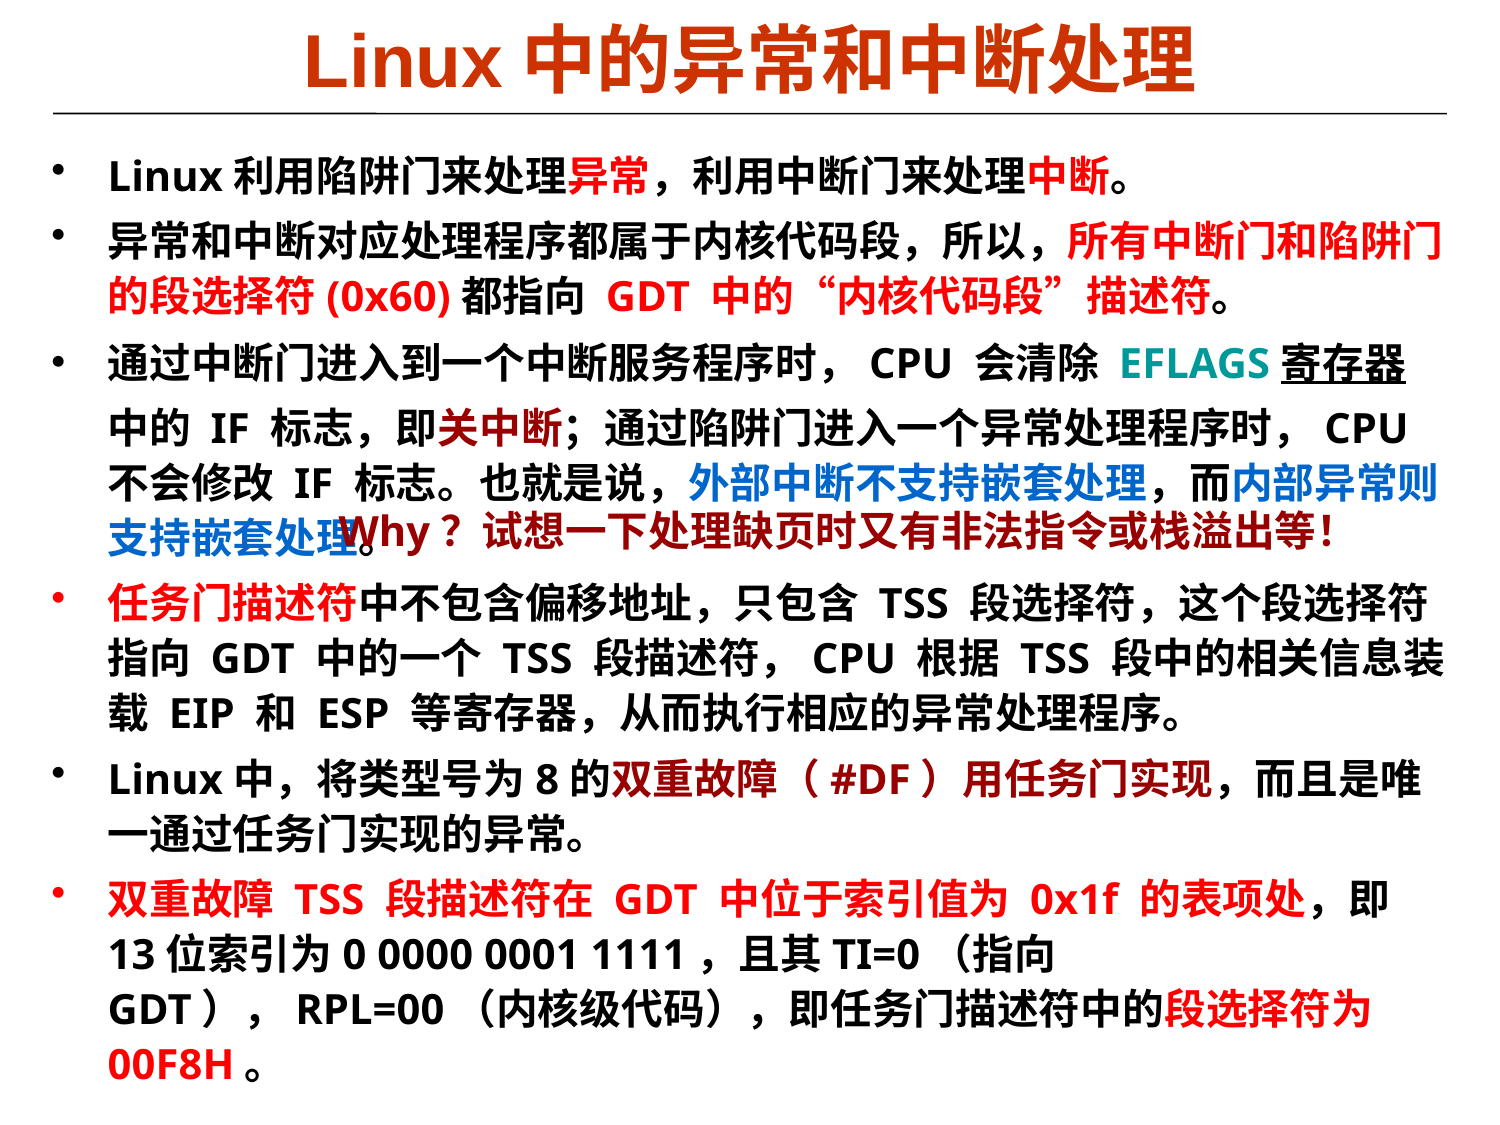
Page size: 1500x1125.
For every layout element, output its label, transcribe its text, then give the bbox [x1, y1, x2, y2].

text_box Why？试想一下处理缺页时又有非法指令或栈溢出等！ [323, 497, 1441, 563]
title Linux中的异常和中断处理 [75, 11, 1425, 104]
list Linux利用陷阱门来处理异常，利用中断门来处理中断。 异常和中断对应处理程序都属于内核代码段，所以，所有中断门和陷阱门的段选择符(0x60)都指向 GDT 中的“内核代码段”描述符。 通过中断门进入到一个中断服务程序时，CPU 会清除 EFLAGS 寄存器中的 IF 标志，即关中断；通过陷阱门进入一个异常处理程序时，CPU 不会修改 IF 标志。也就是说，外部中断不支持嵌套处理，而内部异常则支持嵌套处理。 任务门描述符中不包含偏移地址，只包含 TSS 段选择符，这个段选择符指向 GDT 中的一个 TSS 段描述符，CPU 根据 TSS 段中的相关信息装载 EIP 和 ESP 等寄存器，从而执行相应的异常处理程序。 Linux中，将类型号为8的双重故障（#DF）用任务门实现，而且是唯一通过任务门实现的异常。 双重故障 TSS 段描述符在 GDT 中位于索引值为 0x1f 的表项处，即13位索引为0 0000 0001 1111，且其TI=0（指向 GDT），RPL=00（内核级代码），即任务门描述符中的段选择符为00F8H。 [36, 137, 1461, 1082]
